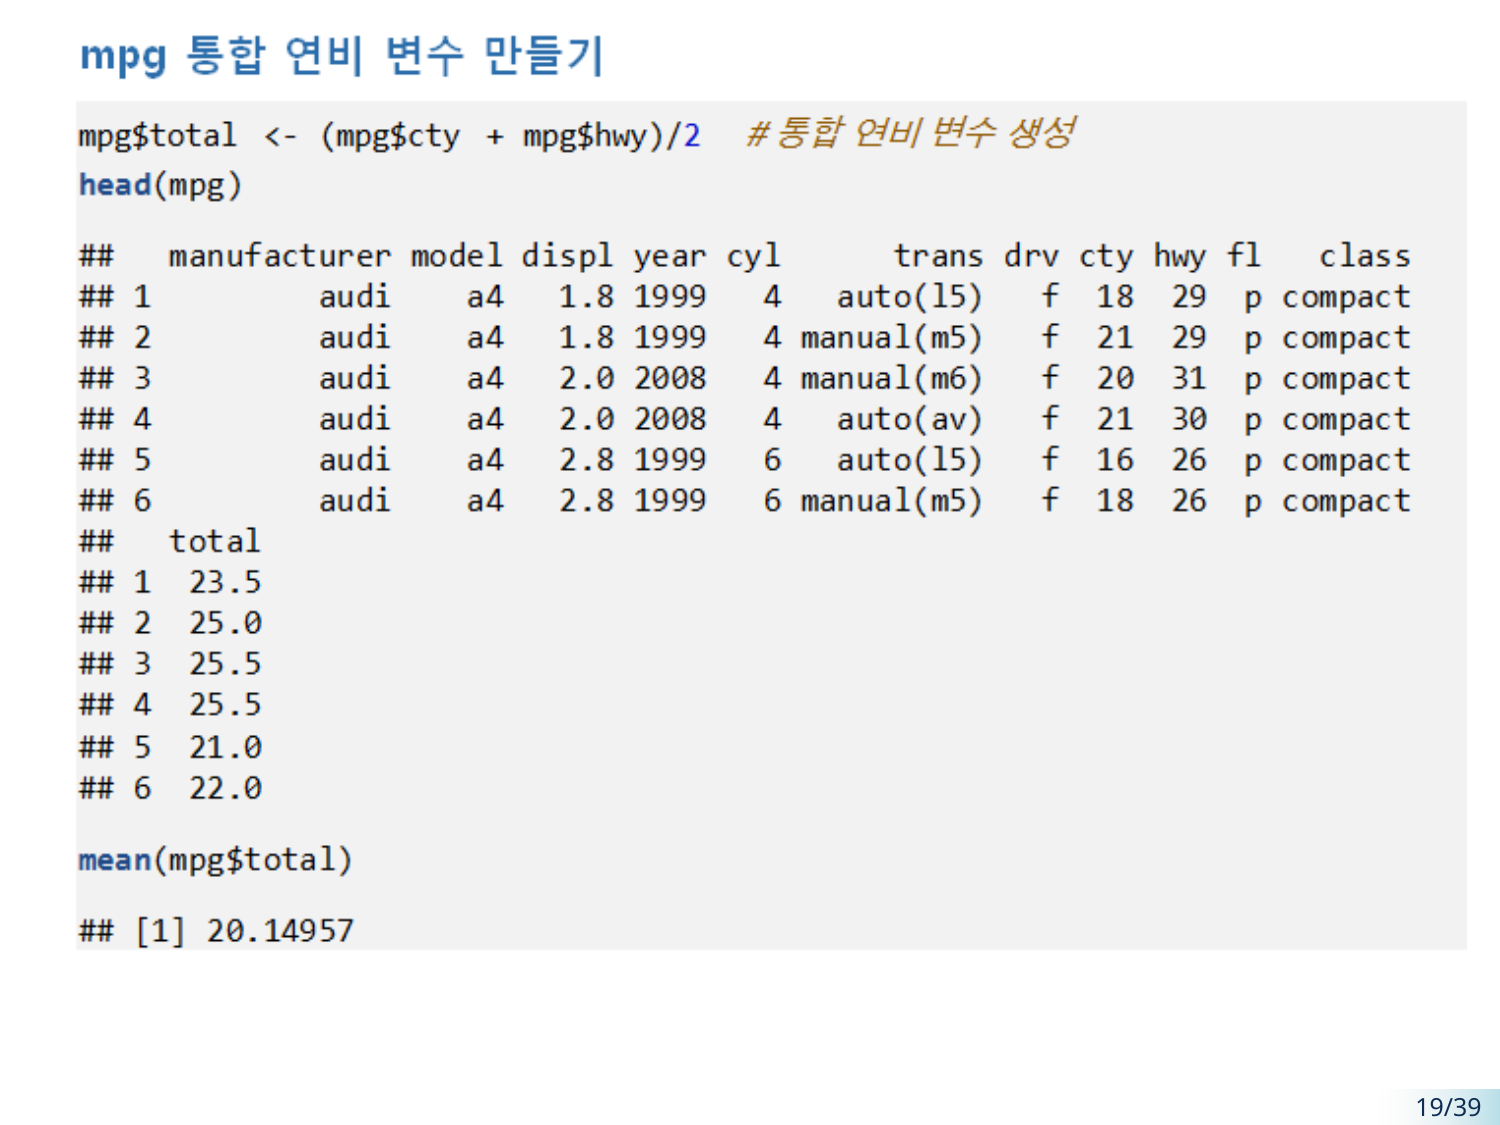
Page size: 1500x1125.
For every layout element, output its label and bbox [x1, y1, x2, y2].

picture [63, 16, 1467, 991]
